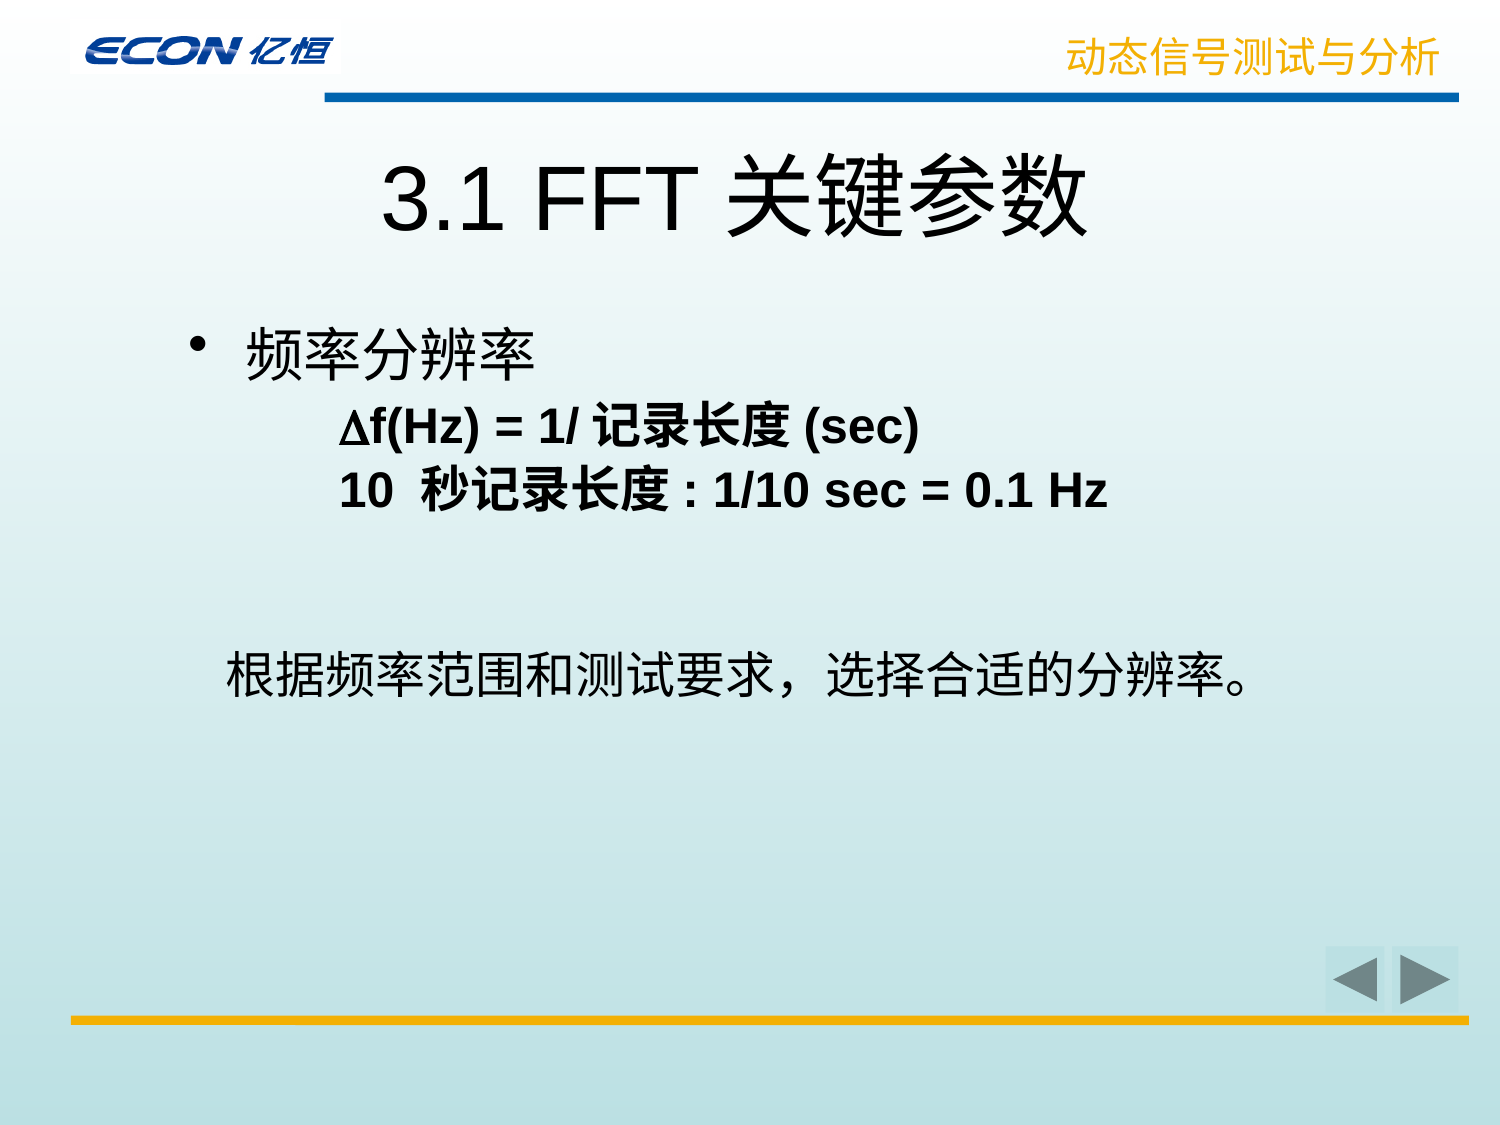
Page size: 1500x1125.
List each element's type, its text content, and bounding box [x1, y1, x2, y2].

text_box 3.1 FFT关键参数 [233, 126, 1238, 260]
text_box 动态信号测试与分析 [1037, 23, 1457, 88]
text_box 频率分辨率 Df(Hz) = 1/记录长度(sec) 10 秒记录长度: 1/10 sec = 0.1 Hz [174, 311, 1326, 607]
picture [70, 18, 341, 74]
text_box [1392, 946, 1459, 1013]
text_box 根据频率范围和测试要求，选择合适的分辨率。 [211, 636, 1291, 711]
text_box [1325, 946, 1385, 1013]
